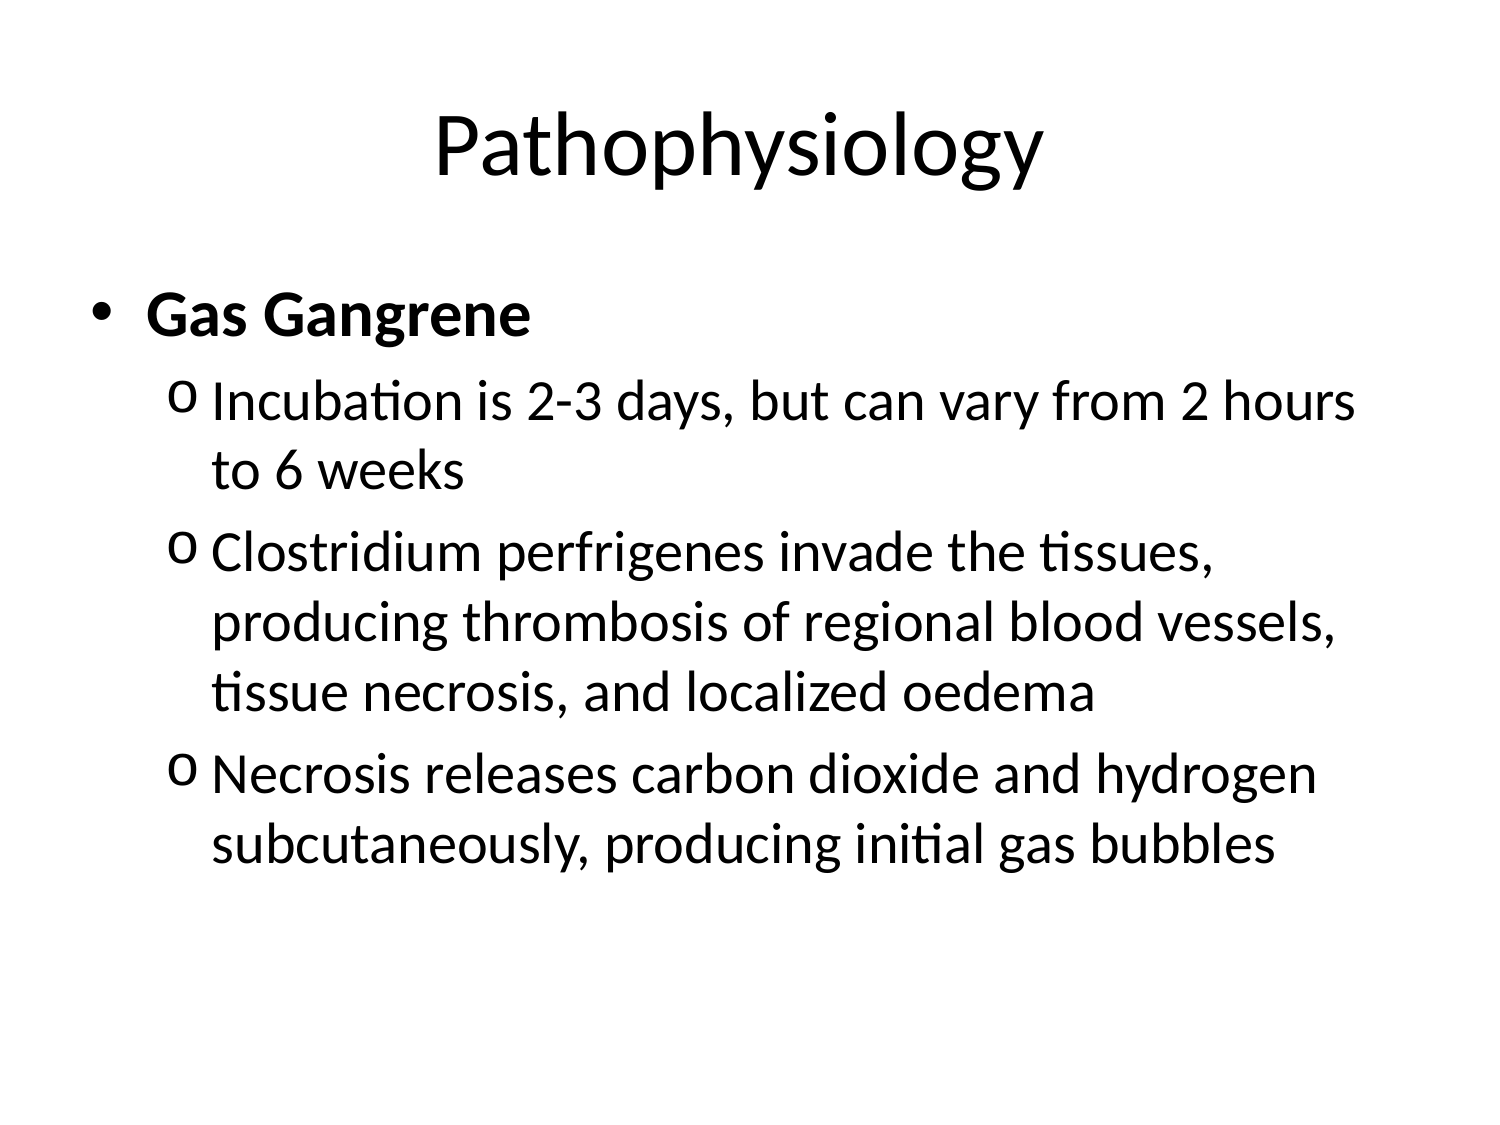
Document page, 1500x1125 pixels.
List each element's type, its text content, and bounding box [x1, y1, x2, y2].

title Pathophysiology [75, 45, 1425, 233]
list Gas Gangrene Incubation is 2-3 days, but can vary from 2 hours to 6 weeks Clostridium perfrigenes invade the tissues, producing thrombosis of regional blood vessels, tissue necrosis, and localized oedema Necrosis releases carbon dioxide and hydrogen subcutaneously, producing initial gas bubbles [75, 262, 1425, 1005]
